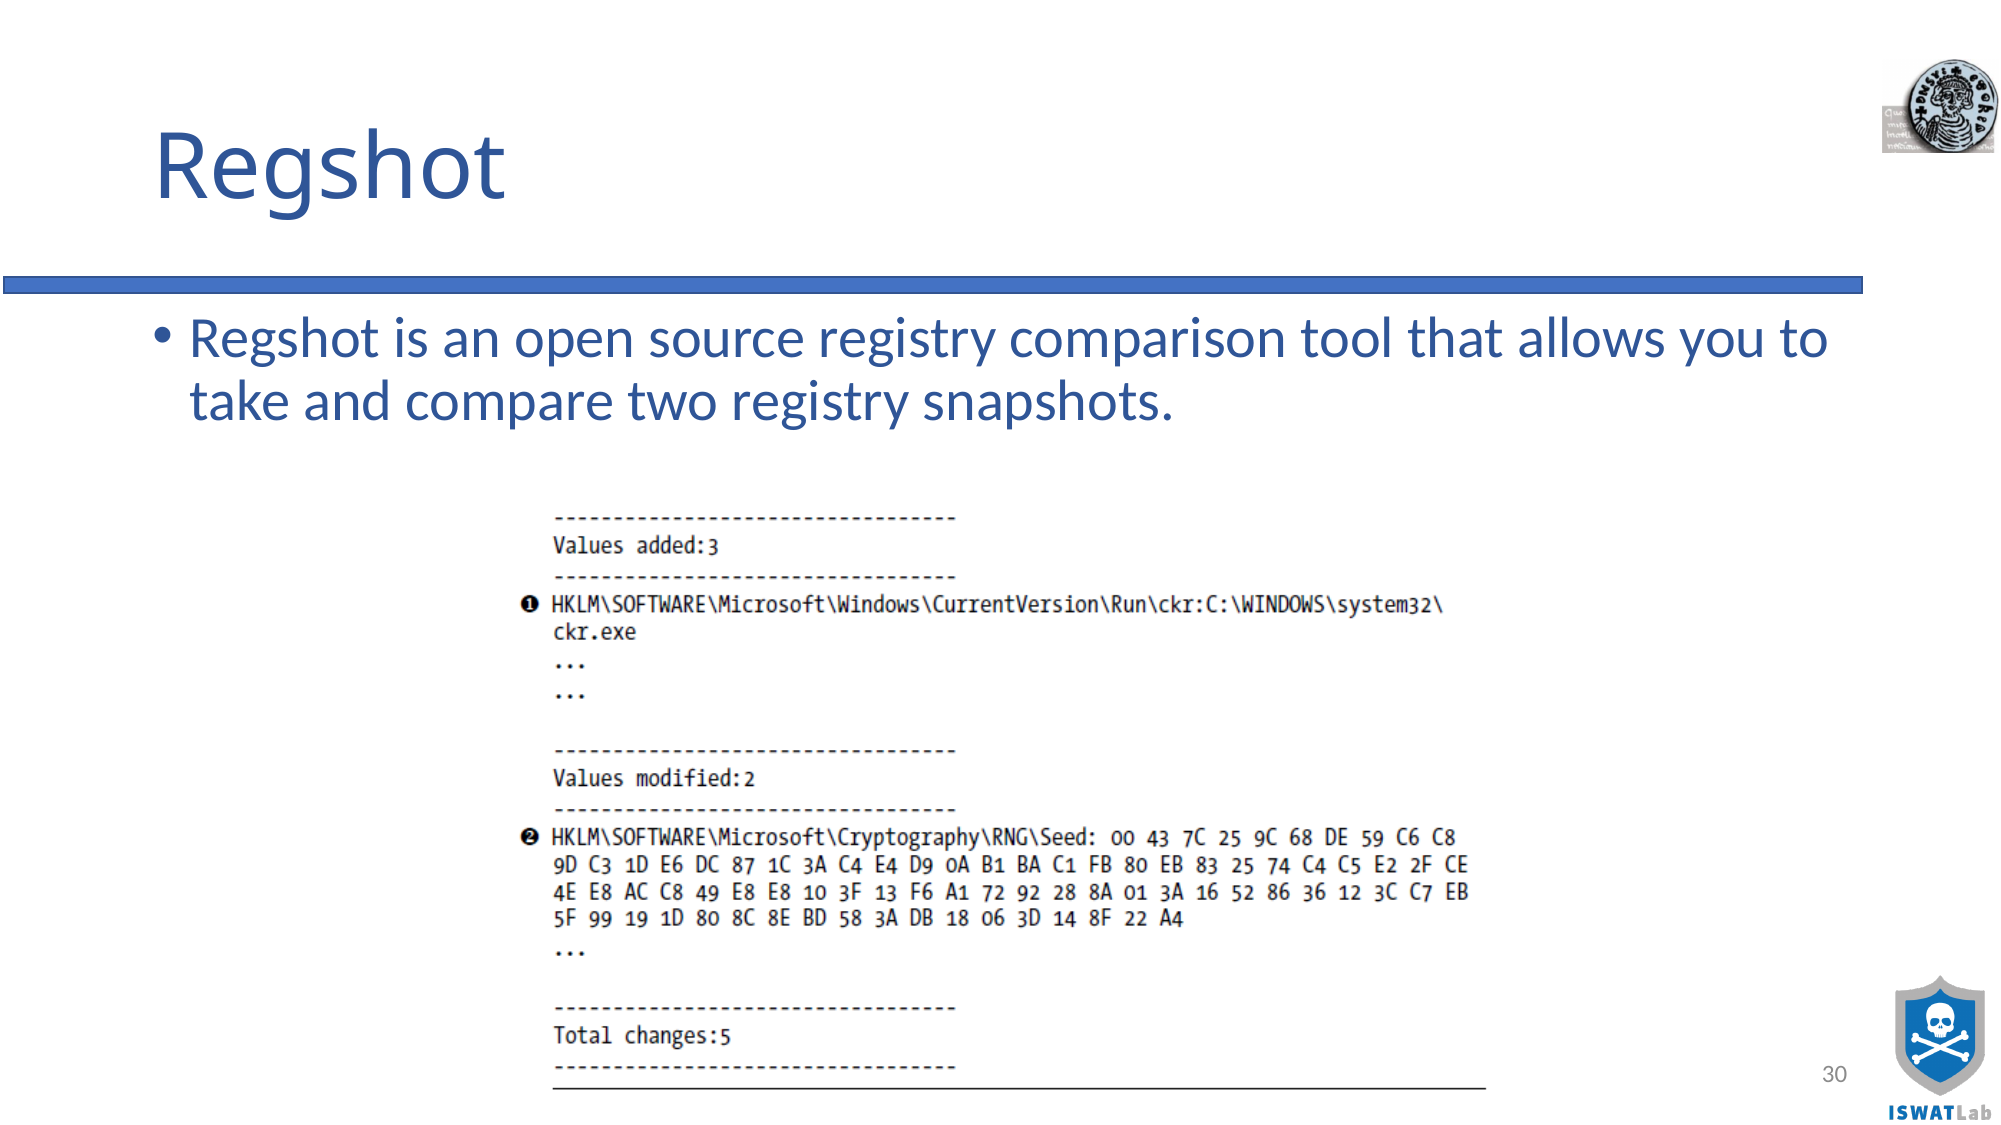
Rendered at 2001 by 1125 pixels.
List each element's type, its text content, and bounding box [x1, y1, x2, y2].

title Regshot [137, 59, 1863, 278]
picture [1882, 59, 1999, 153]
picture [510, 466, 1586, 1103]
slide_number 30 [1586, 1042, 1863, 1103]
list Regshot is an open source registry comparison tool that allows you to take and compare two registry snapshots. [137, 299, 1863, 478]
picture [1879, 970, 2001, 1125]
